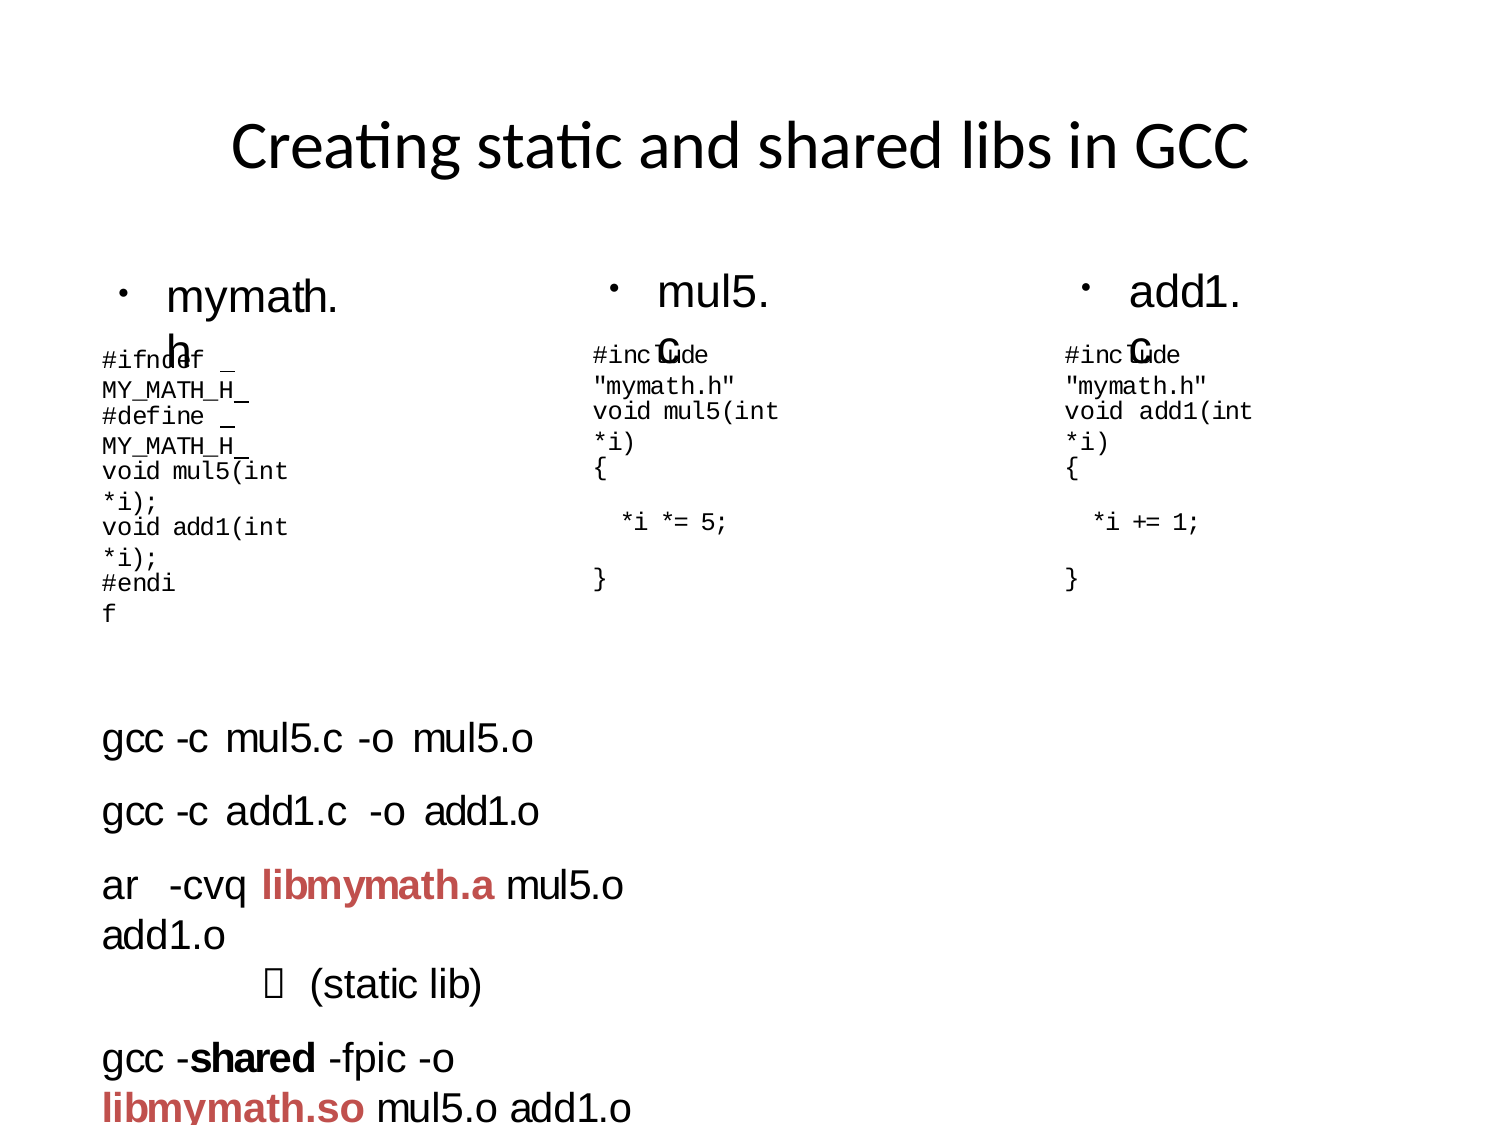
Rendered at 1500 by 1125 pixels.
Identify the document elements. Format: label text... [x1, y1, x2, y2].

text_box { [1062, 449, 1080, 481]
text_box void mul5(int *i) [590, 393, 826, 456]
text_box { [590, 449, 608, 481]
text_box ● [606, 274, 626, 298]
text_box #define MY_MATH_H [99, 398, 376, 460]
text_box #include "mymath.h" [1062, 338, 1325, 400]
text_box #ifndef MY_MATH_H [99, 342, 376, 398]
text_box ● [1078, 274, 1098, 297]
text_box void mul5(int *i); [99, 454, 349, 510]
text_box *i *= 5; [617, 505, 731, 537]
text_box mul5.c [655, 261, 782, 338]
text_box add1.c [1126, 261, 1256, 338]
text_box void add1(int *i); [99, 510, 349, 572]
text_box #endif [99, 566, 186, 628]
text_box *i += 1; [1089, 505, 1203, 537]
title Creating static and shared libs in GCC [160, 47, 1320, 236]
text_box #include "mymath.h" [590, 338, 853, 400]
text_box } [590, 561, 608, 592]
text_box } [1062, 561, 1080, 592]
text_box mymath.h [164, 266, 350, 342]
text_box void add1(int *i) [1062, 393, 1298, 456]
text_box ● [115, 279, 135, 302]
text_box gcc -c mul5.c -o mul5.o gcc -c add1.c -o add1.o ar -cvq libmymath.a mul5.o add1.o  (static lib) gcc -shared -fpic -o libmymath.so mul5.o add1.o  (shared dynamic lib) http://www.yolinux.com/TUTORIALS/LibraryArchives-StaticAndDynamic.html [99, 687, 1413, 1125]
